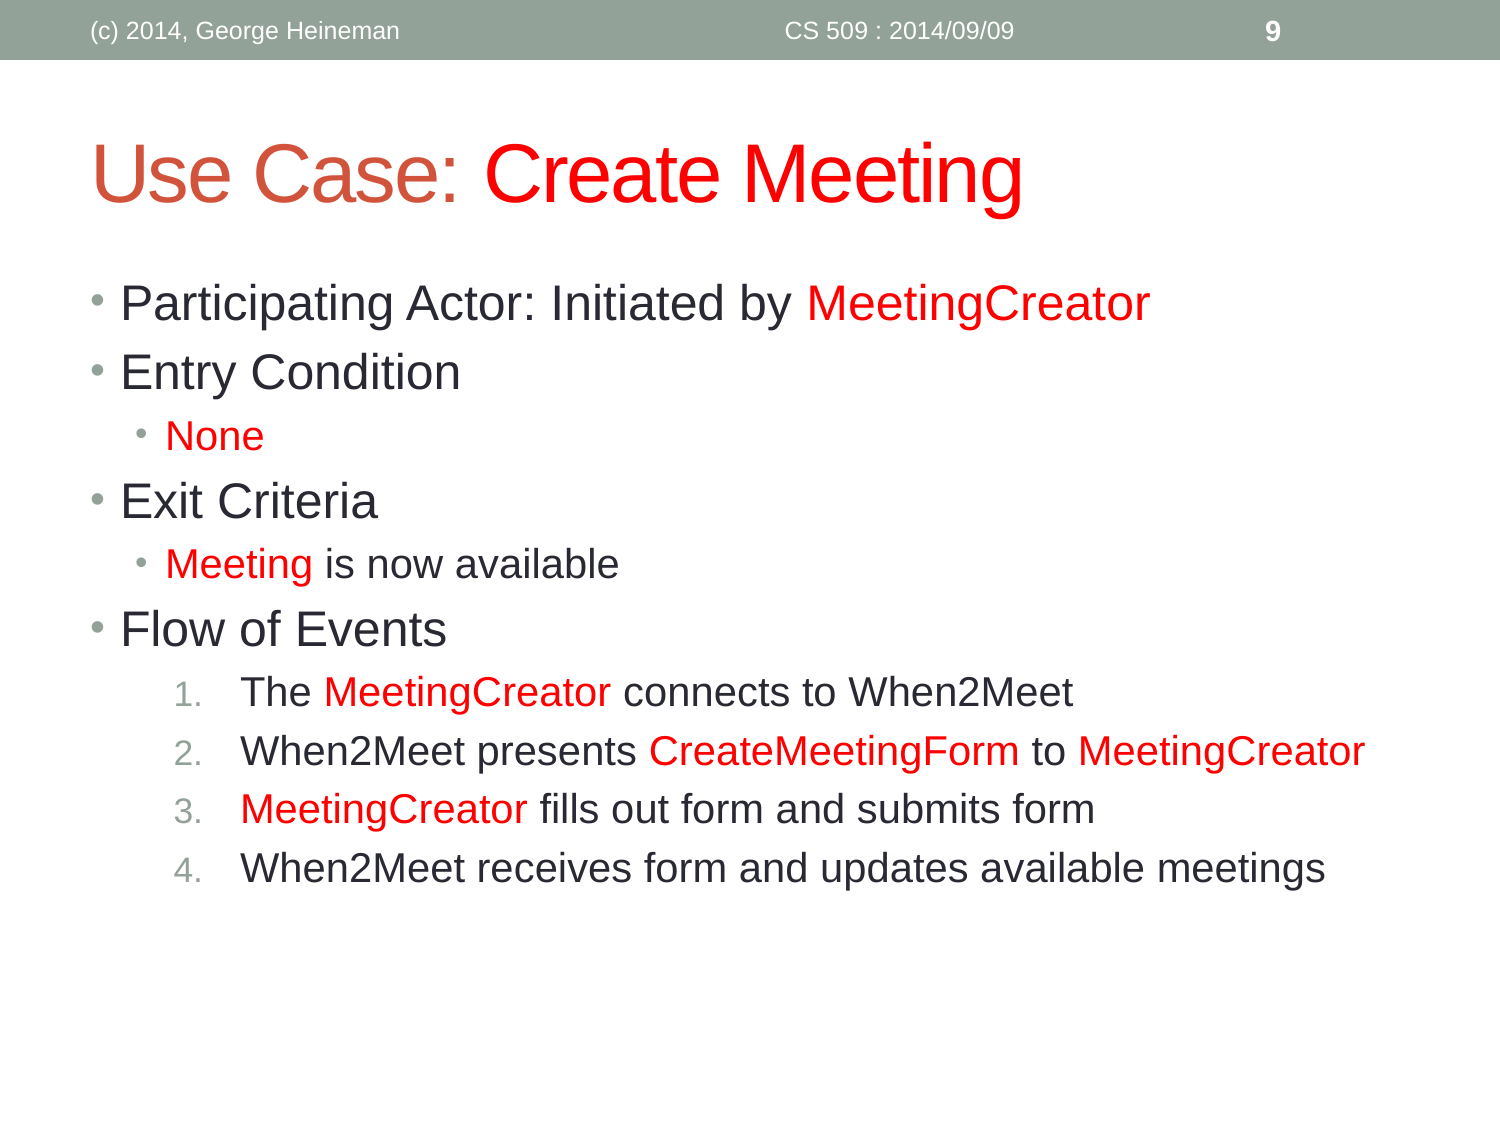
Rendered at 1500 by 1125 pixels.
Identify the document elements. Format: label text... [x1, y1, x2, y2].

slide_number 9 [1250, 3, 1425, 57]
footer CS 509 : 2014/09/09 [562, 3, 1238, 57]
slide_number (c) 2014, George Heineman [75, 3, 550, 57]
title Use Case: Create Meeting [75, 87, 1425, 250]
list Participating Actor: Initiated by MeetingCreator Entry Condition None Exit Criteria Meeting is now available Flow of Events The MeetingCreator connects to When2Meet When2Meet presents CreateMeetingForm to MeetingCreator MeetingCreator fills out form and submits form When2Meet receives form and updates available meetings [75, 262, 1425, 1063]
